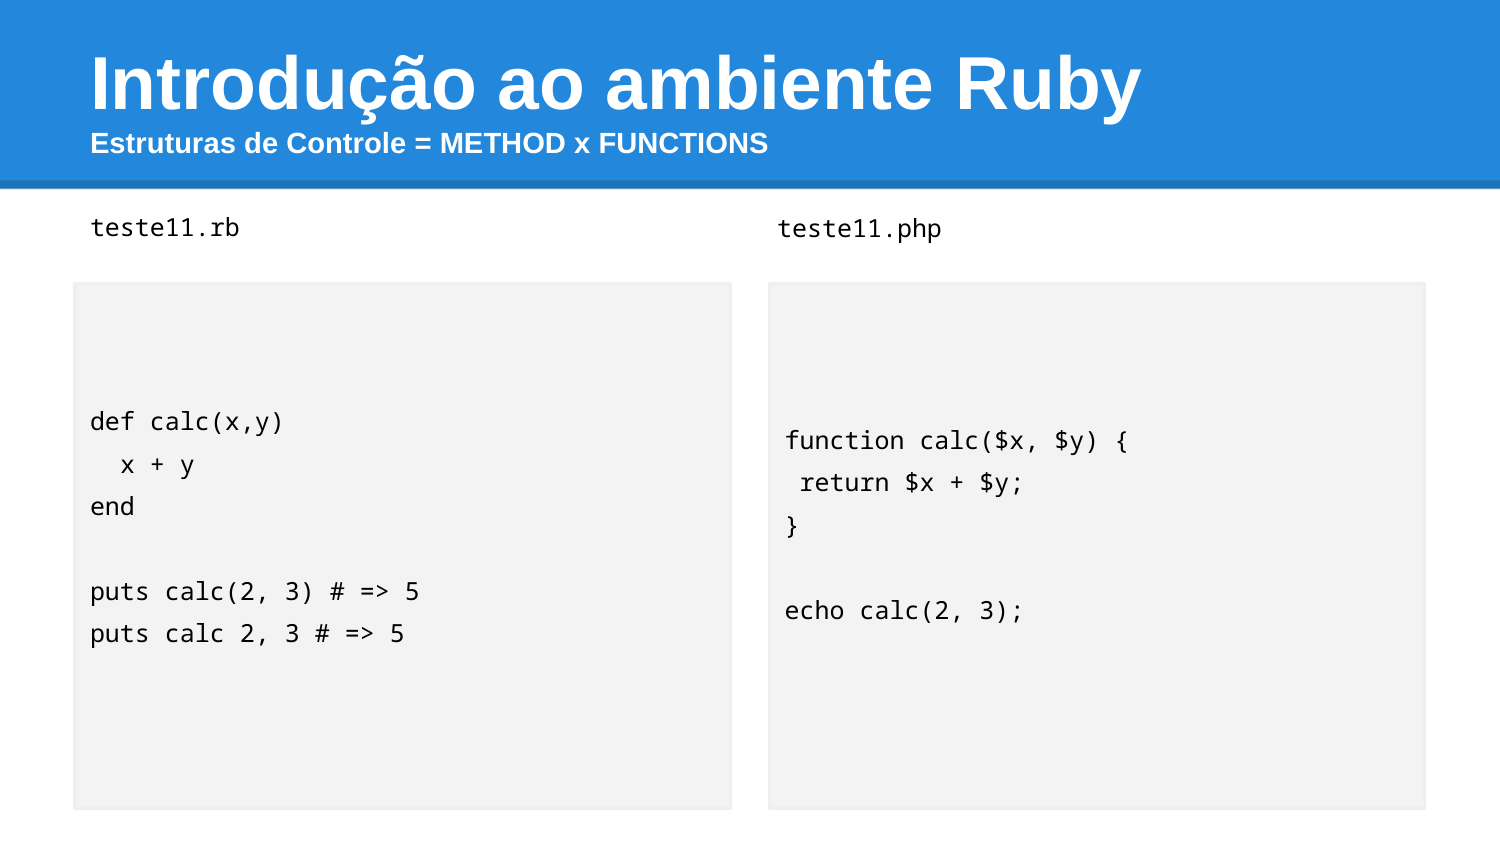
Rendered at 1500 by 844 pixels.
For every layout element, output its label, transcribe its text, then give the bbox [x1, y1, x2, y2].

list teste11.php [762, 197, 1418, 809]
text_box function calc($x, $y) { return $x + $y; } echo calc(2, 3); [769, 283, 1425, 808]
text_box def calc(x,y) x + y end puts calc(2, 3) # => 5 puts calc 2, 3 # => 5 [74, 283, 731, 808]
title Introdução ao ambiente Ruby Estruturas de Controle = METHOD x FUNCTIONS [75, 33, 1425, 175]
list teste11.rb [75, 196, 731, 283]
